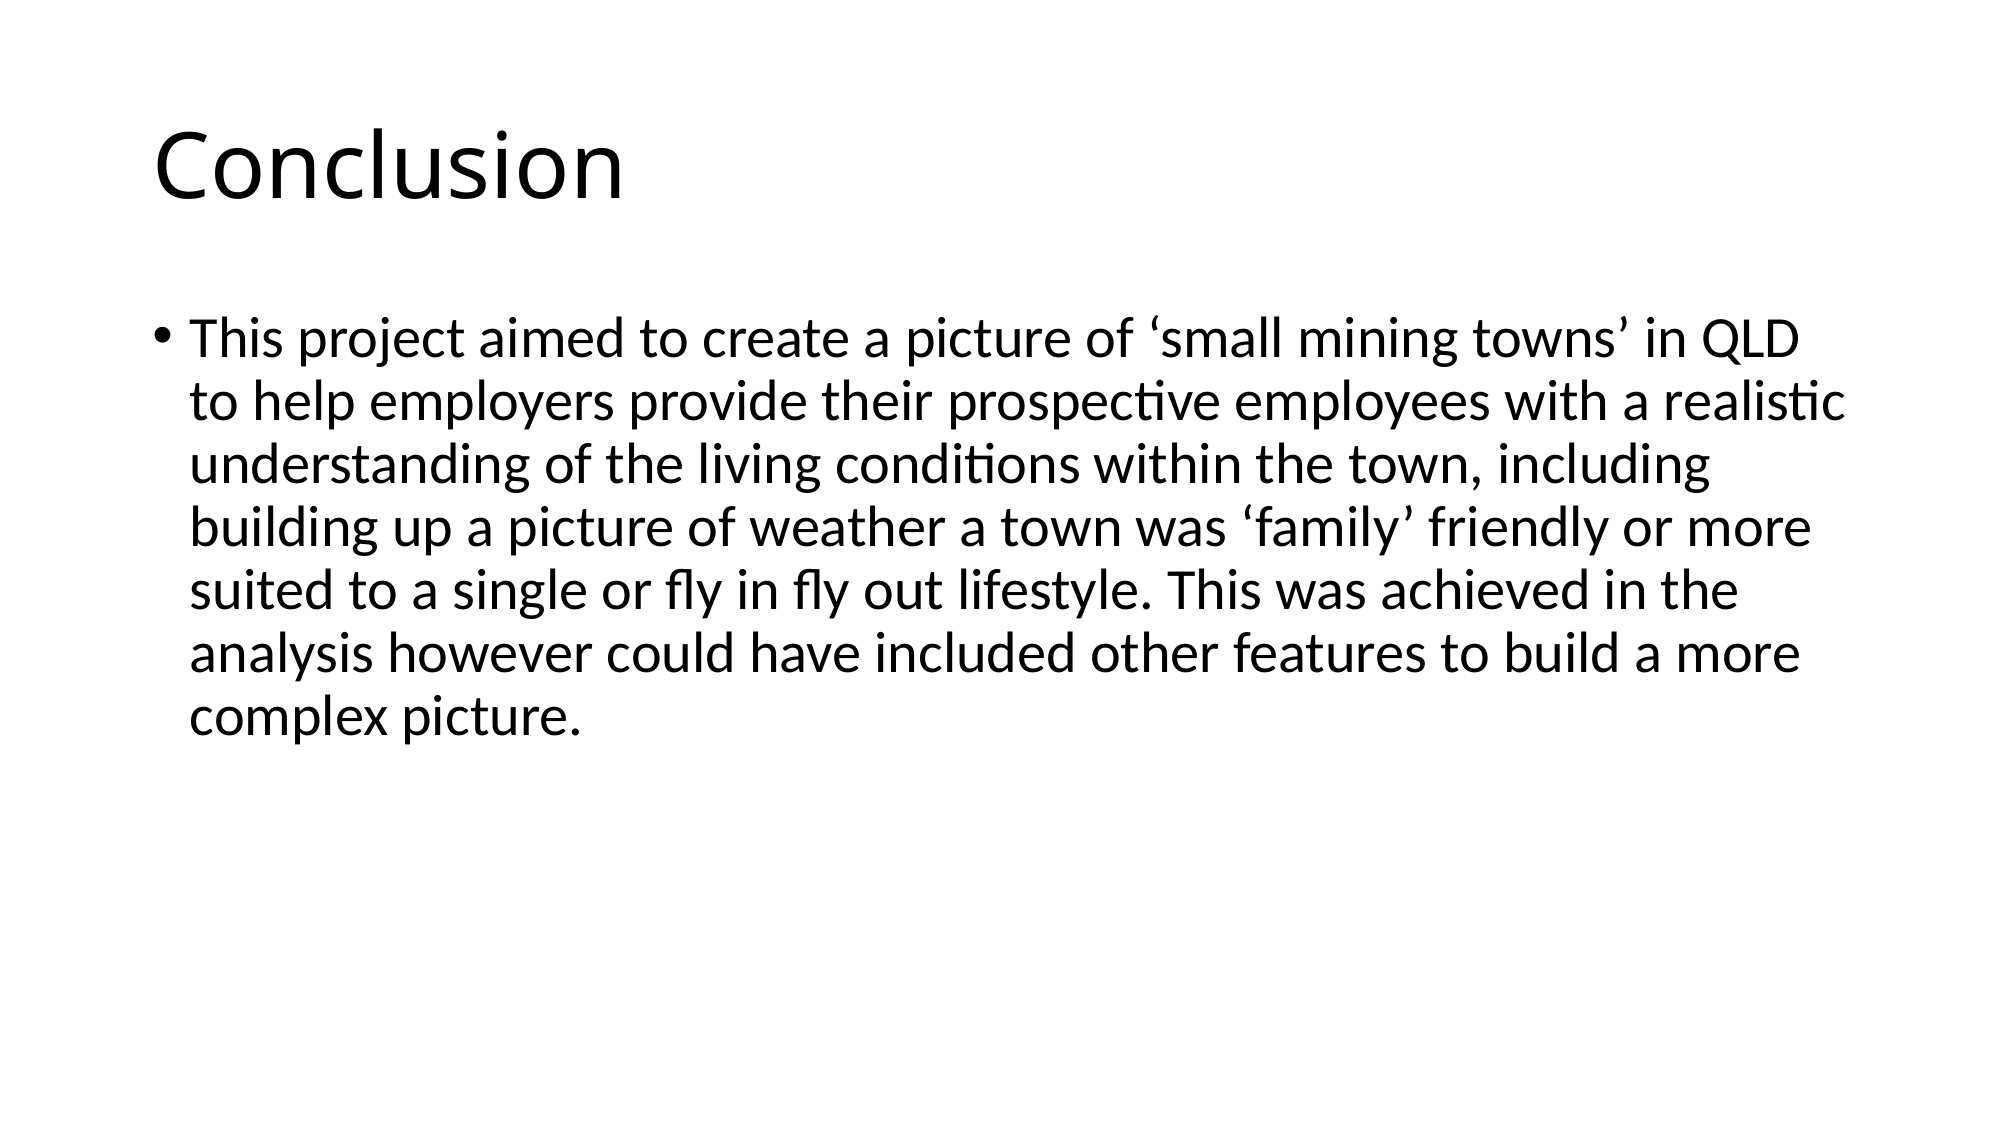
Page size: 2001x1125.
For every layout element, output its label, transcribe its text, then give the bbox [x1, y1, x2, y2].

title Conclusion [137, 59, 1863, 278]
list This project aimed to create a picture of ‘small mining towns’ in QLD to help employers provide their prospective employees with a realistic understanding of the living conditions within the town, including building up a picture of weather a town was ‘family’ friendly or more suited to a single or fly in fly out lifestyle. This was achieved in the analysis however could have included other features to build a more complex picture. [137, 299, 1863, 1014]
